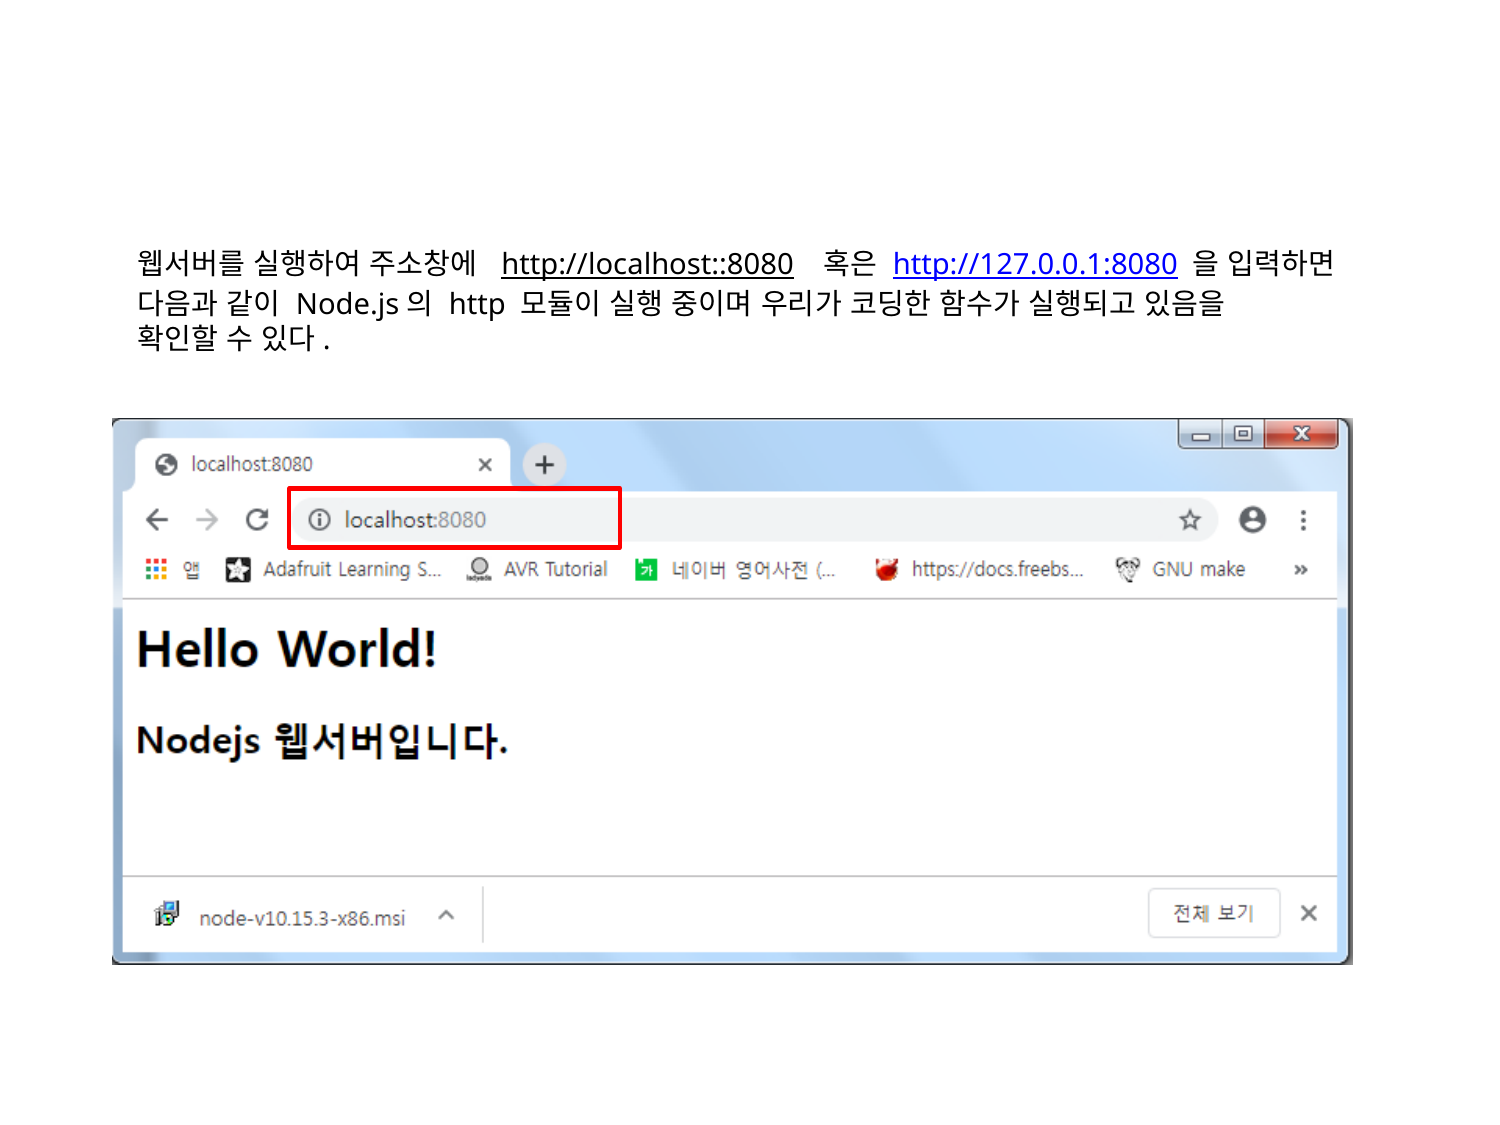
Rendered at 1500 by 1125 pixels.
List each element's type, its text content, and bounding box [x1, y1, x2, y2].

picture [111, 418, 1353, 965]
text_box 웹서버를 실행하여 주소창에 http://localhost::8080 혹은 http://127.0.0.1:8080 을 입력하면 다음과 같이 Node.js의 http 모듈이 실행 중이며 우리가 코딩한 함수가 실행되고 있음을 확인할 수 있다. [122, 237, 1351, 363]
